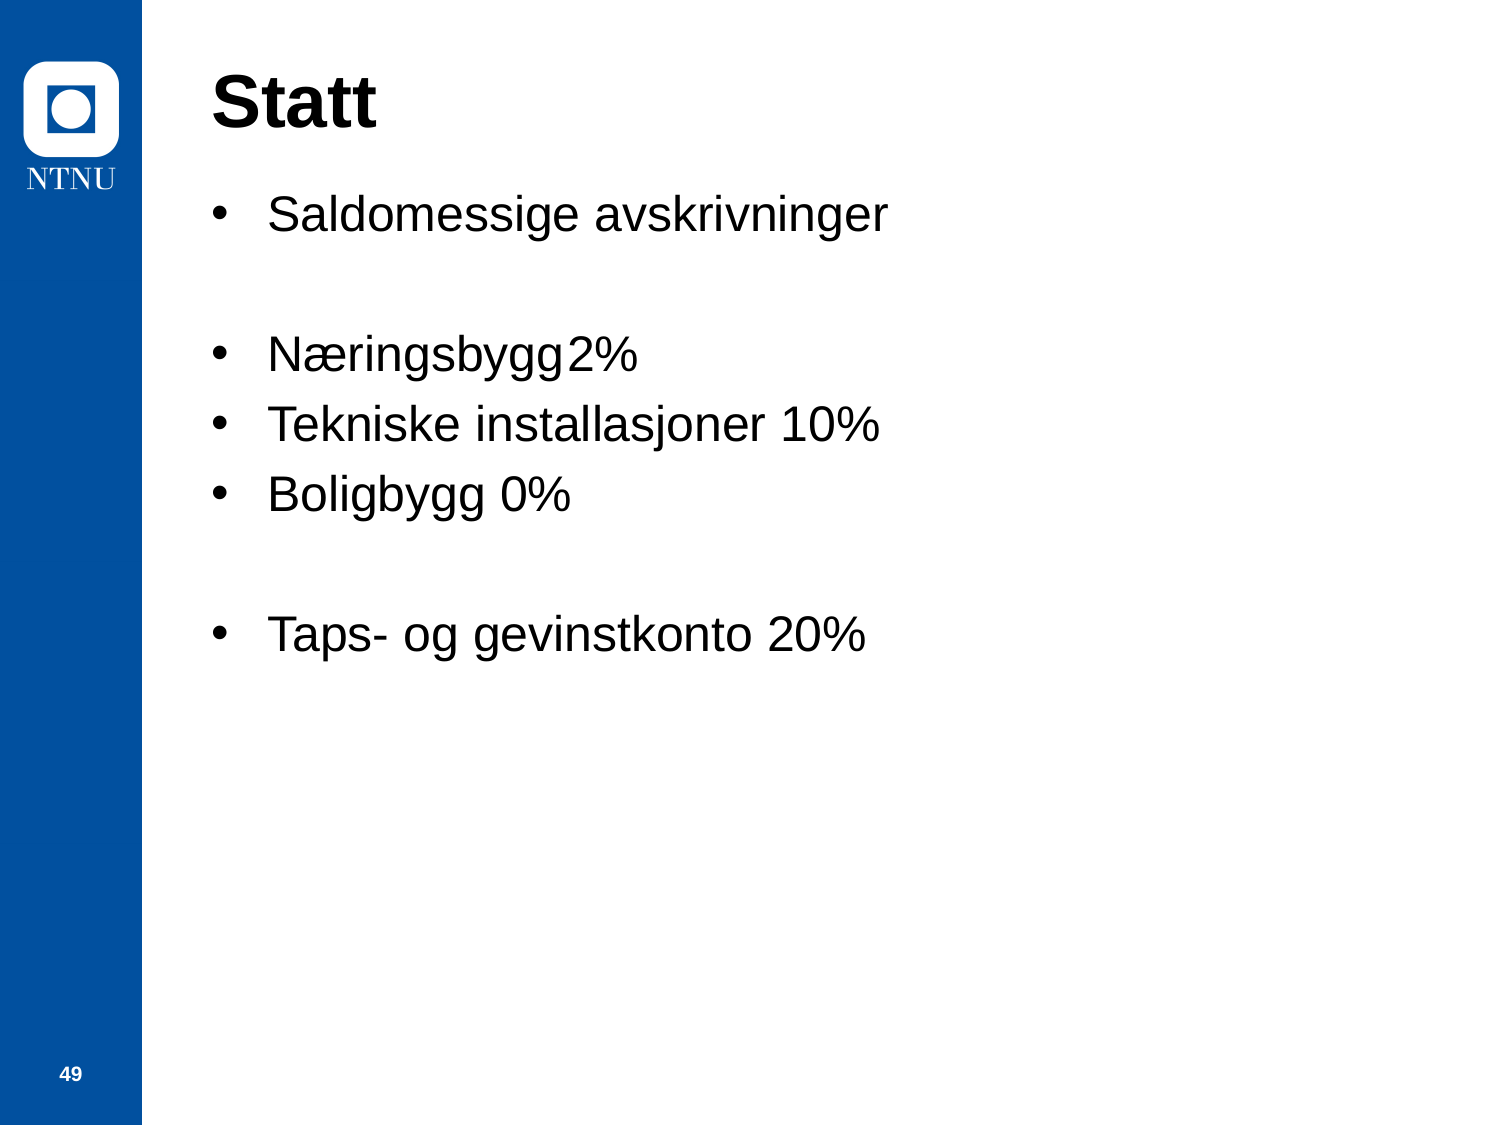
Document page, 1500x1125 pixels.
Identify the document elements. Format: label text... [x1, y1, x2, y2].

picture [0, 0, 142, 1125]
list Saldomessige avskrivninger Næringsbygg 2% Tekniske installasjoner 10% Boligbygg 0% Taps- og gevinstkonto 20% [195, 174, 1412, 1054]
title Statt [195, 45, 1412, 152]
